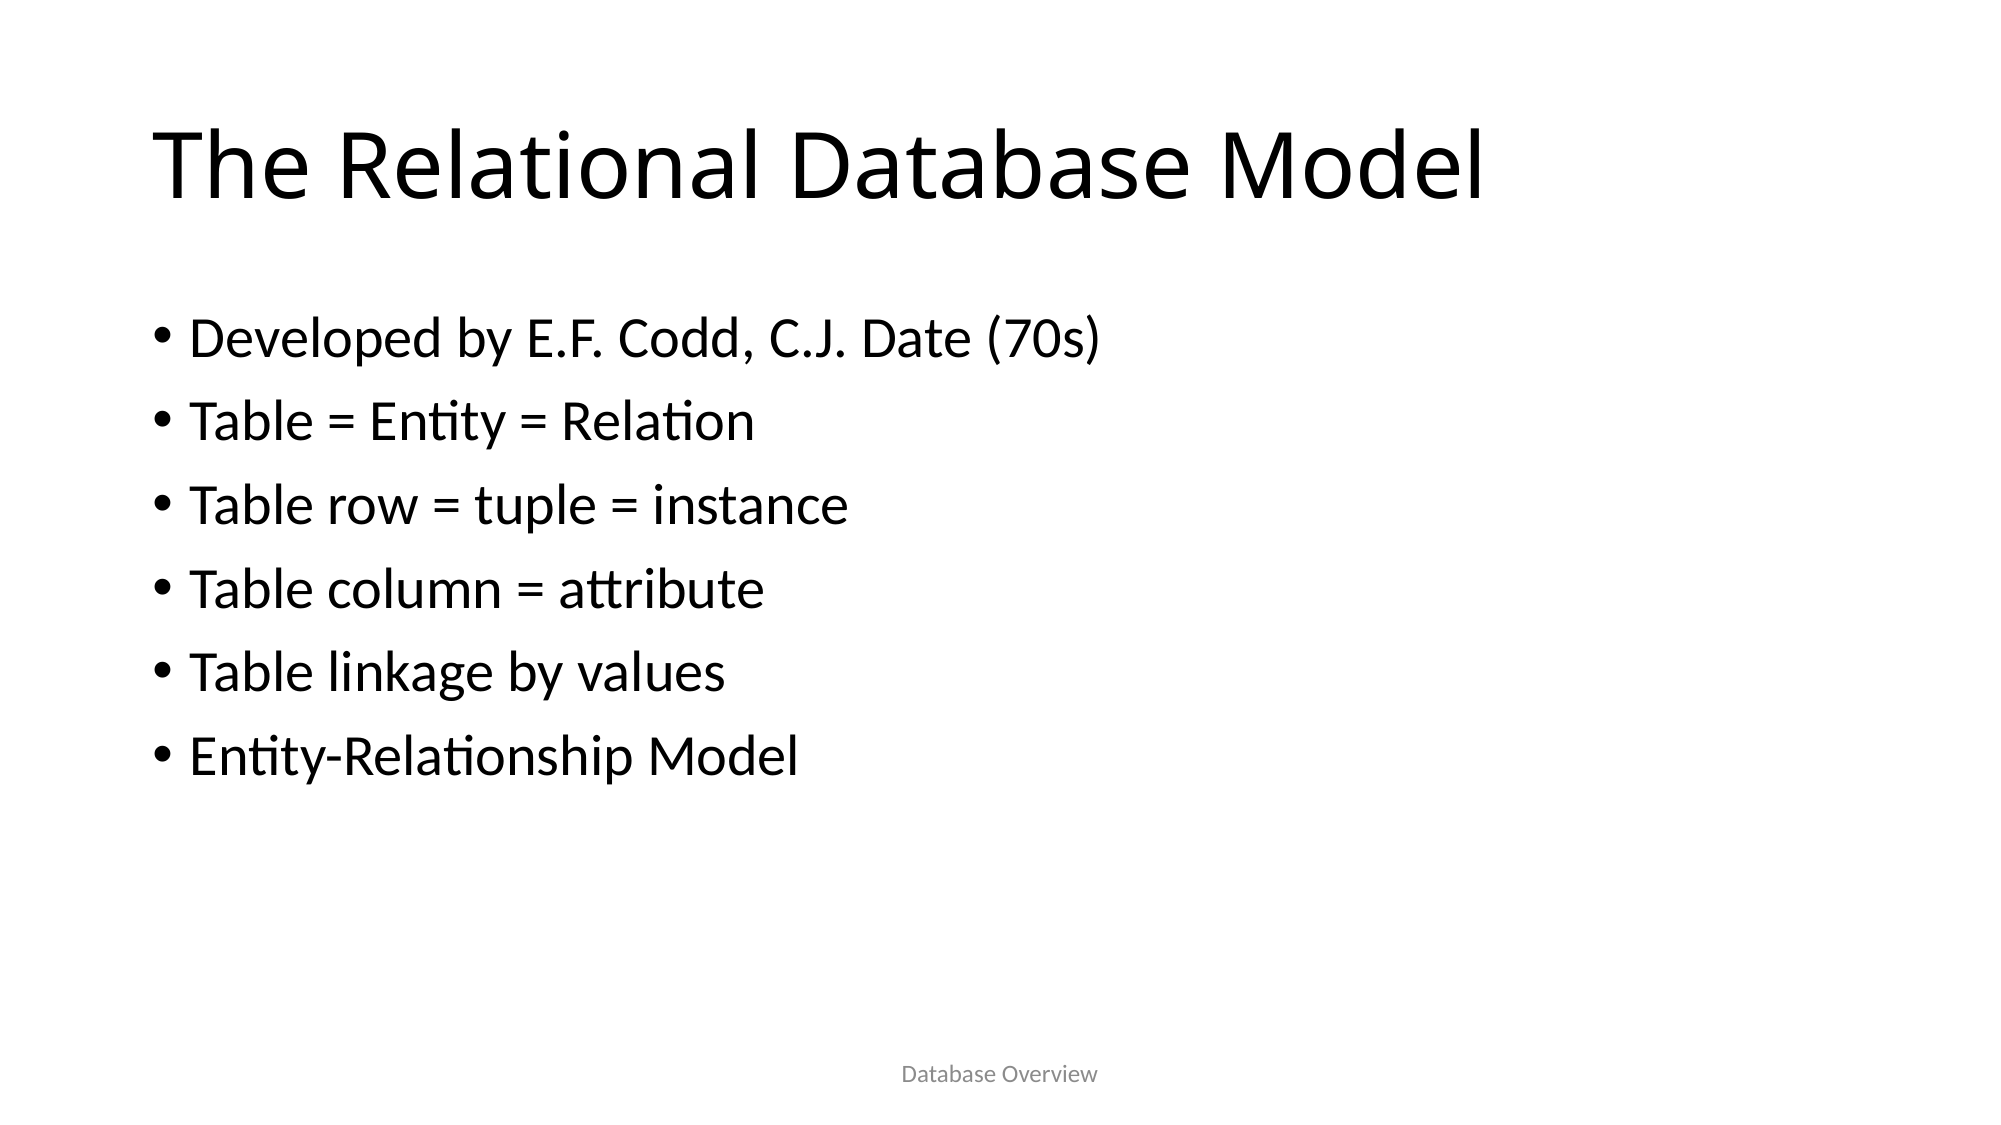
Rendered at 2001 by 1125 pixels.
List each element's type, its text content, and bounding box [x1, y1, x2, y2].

title The Relational Database Model [137, 59, 1863, 278]
footer Database Overview [662, 1042, 1338, 1103]
list Developed by E.F. Codd, C.J. Date (70s) Table = Entity = Relation Table row = tuple = instance Table column = attribute Table linkage by values Entity-Relationship Model [137, 299, 1863, 1014]
